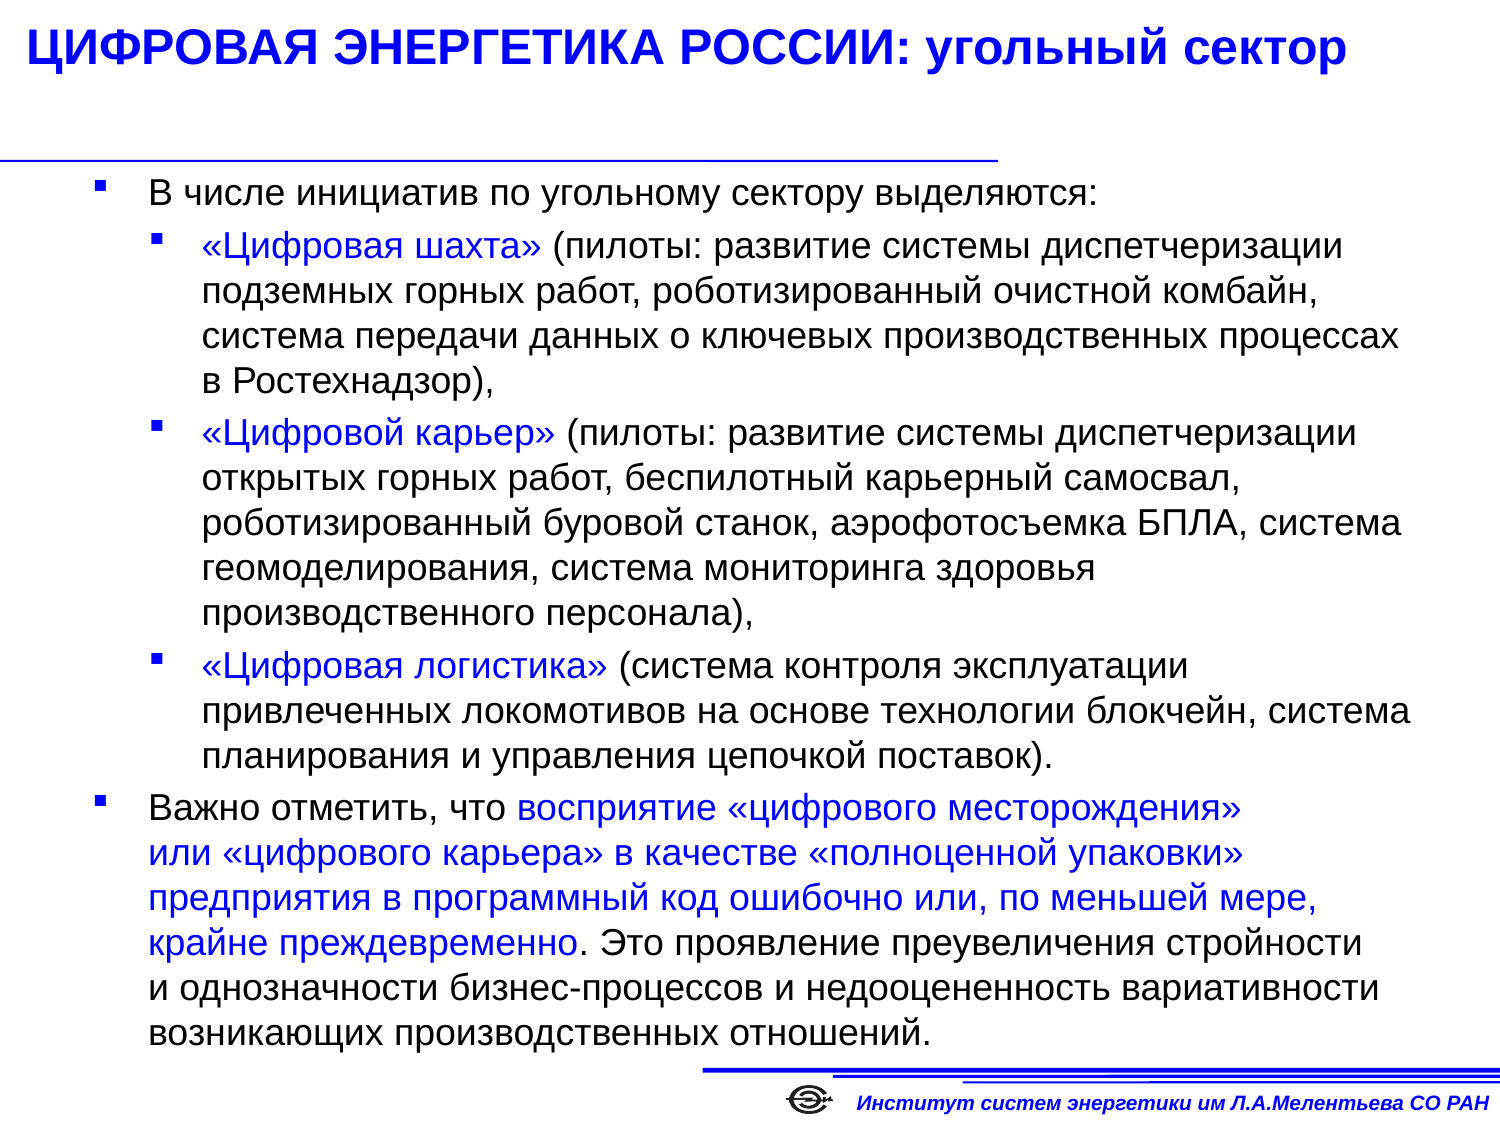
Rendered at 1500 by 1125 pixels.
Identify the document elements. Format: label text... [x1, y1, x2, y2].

list В числе инициатив по угольному сектору выделяются: «Цифровая шахта» (пилоты: развитие системы диспетчеризации подземных горных работ, роботизированный очистной комбайн, система передачи данных о ключевых производственных процессах в Ростехнадзор), «Цифровой карьер» (пилоты: развитие системы диспетчеризации открытых горных работ, беспилотный карьерный самосвал, роботизированный буровой станок, аэрофотосъемка БПЛА, система геомоделирования, система мониторинга здоровья производственного персонала), «Цифровая логистика» (система контроля эксплуатации привлеченных локомотивов на основе технологии блокчейн, система планирования и управления цепочкой поставок). Важно отметить, что восприятие «цифрового месторождения» или «цифрового карьера» в качестве «полноценной упаковки» предприятия в программный код ошибочно или, по меньшей мере, крайне преждевременно. Это проявление преувеличения стройности и однозначности бизнес-процессов и недооцененность вариативности возникающих производственных отношений. [76, 160, 1427, 1047]
title ЦИФРОВАЯ ЭНЕРГЕТИКА РОССИИ: угольный сектор [11, 7, 1500, 99]
